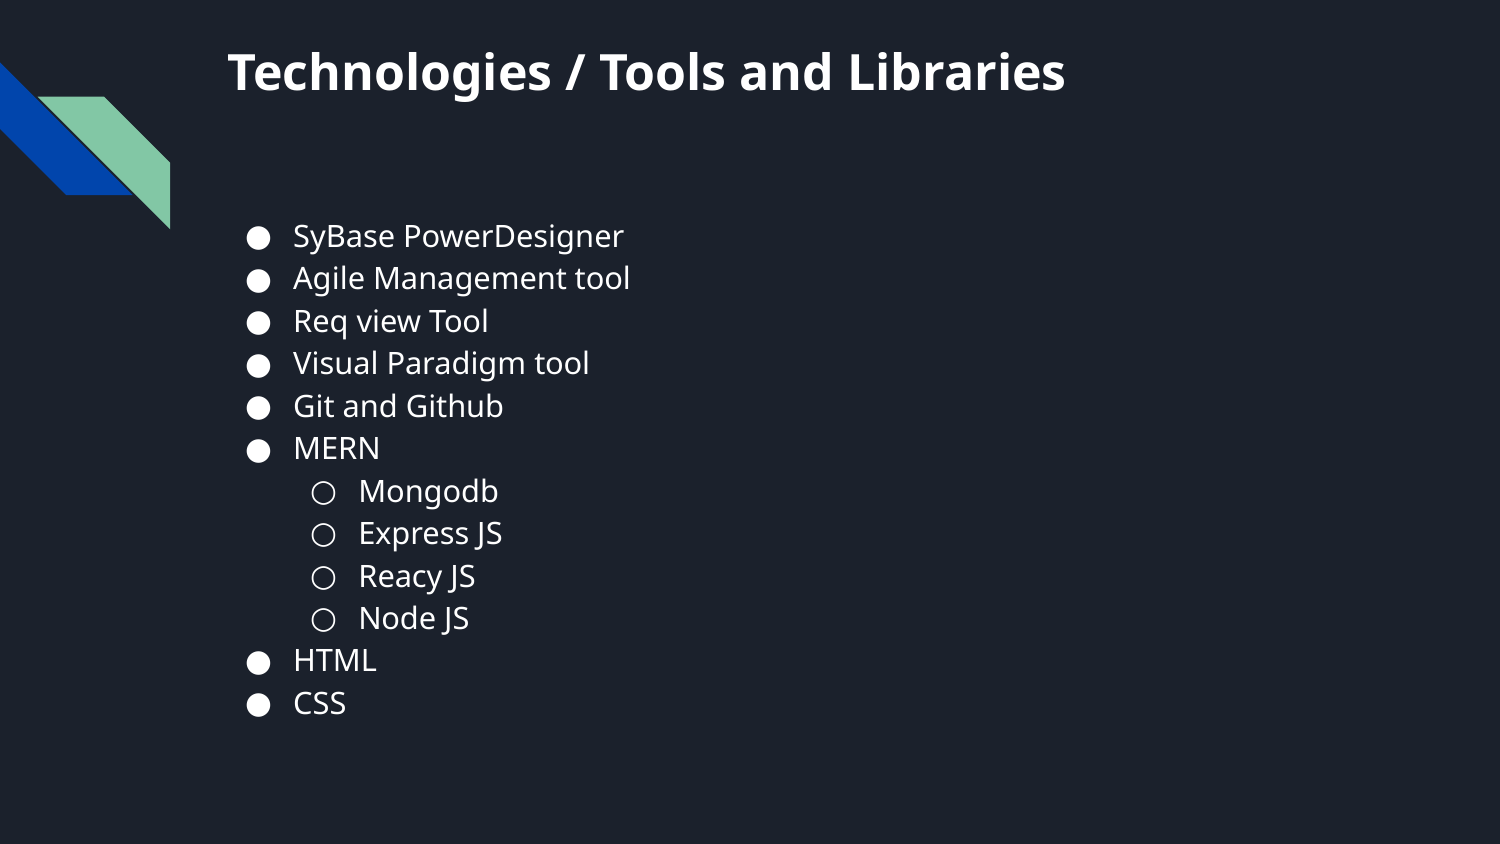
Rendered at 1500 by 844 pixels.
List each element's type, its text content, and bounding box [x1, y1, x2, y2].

list SyBase PowerDesigner Agile Management tool Req view Tool Visual Paradigm tool Git and Github MERN Mongodb Express JS Reacy JS Node JS HTML CSS [212, 196, 1368, 740]
title Technologies / Tools and Libraries [212, 25, 1368, 159]
